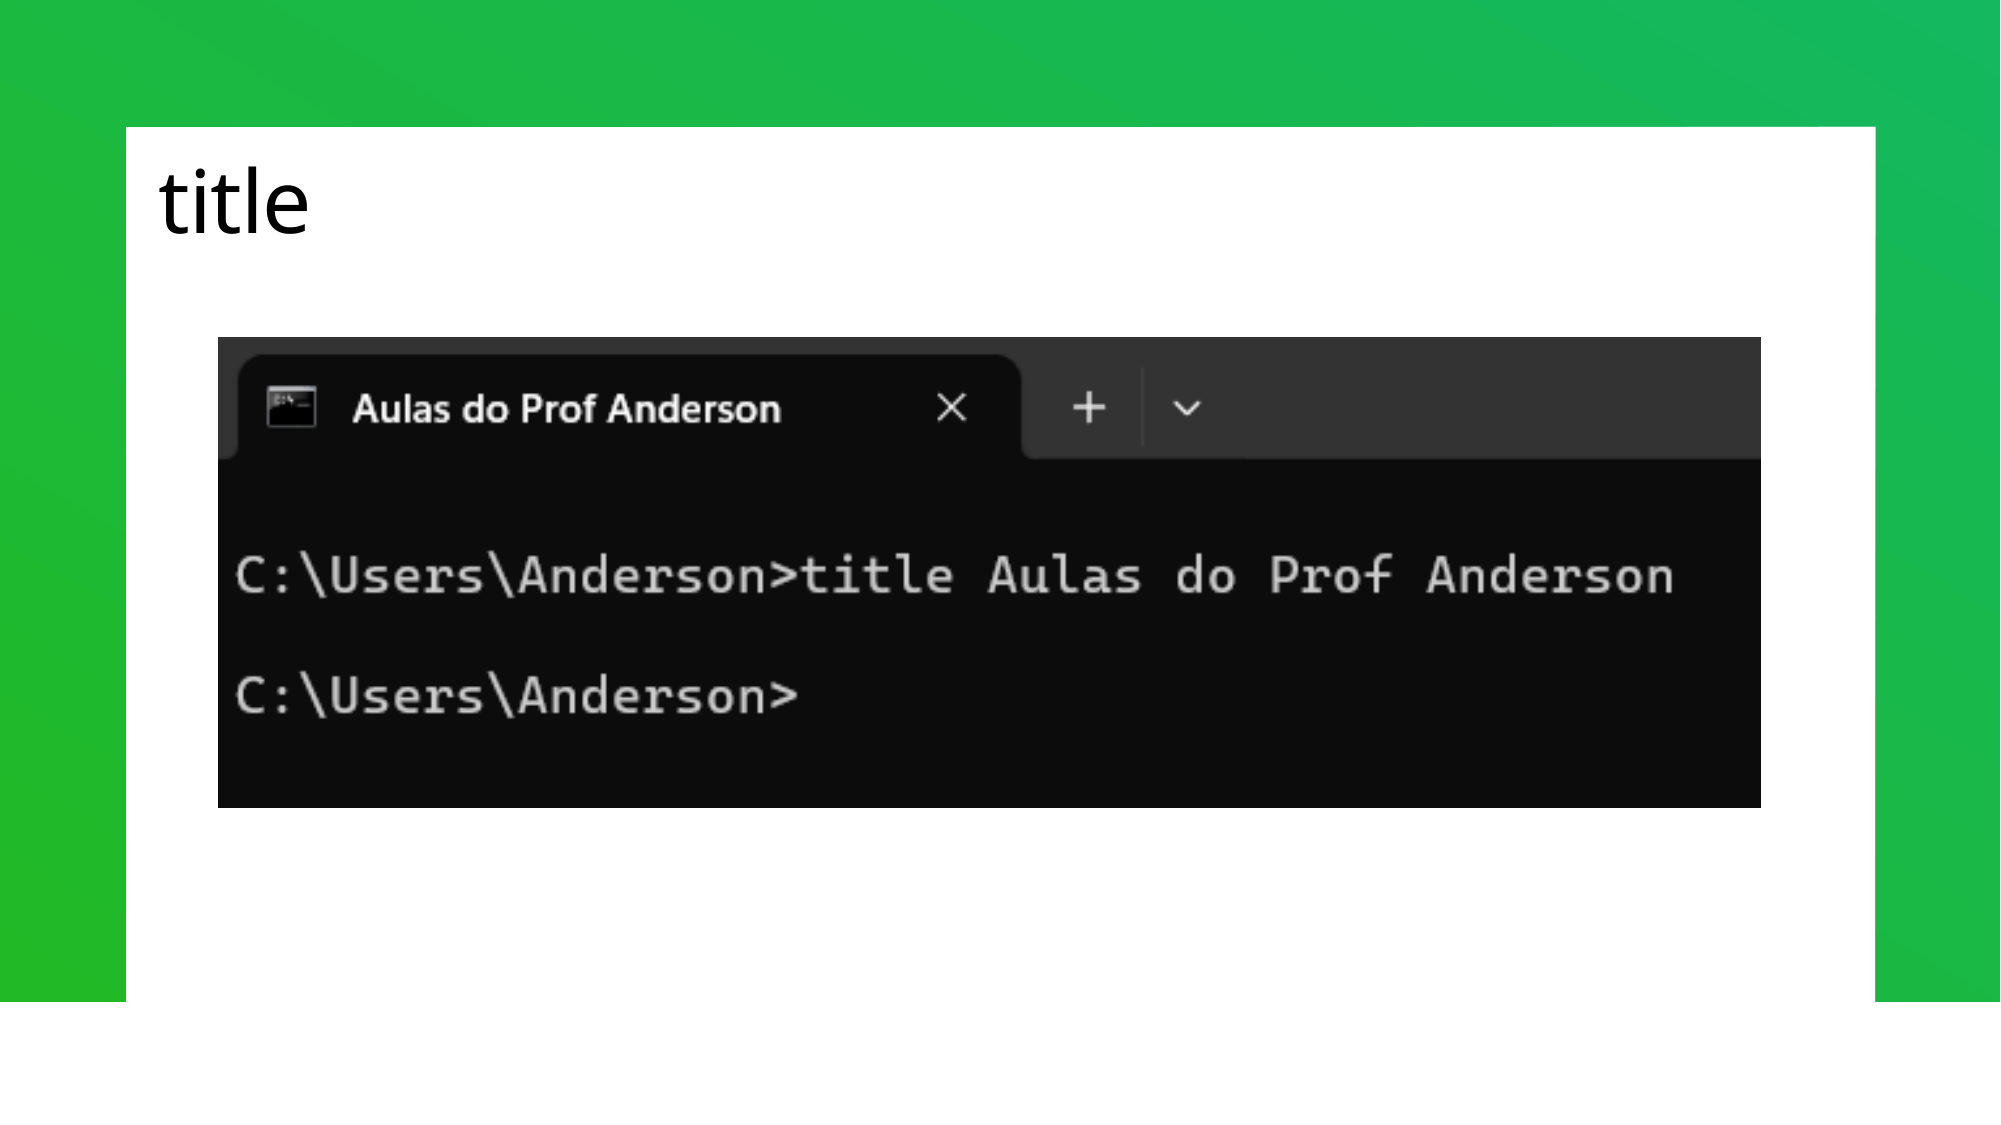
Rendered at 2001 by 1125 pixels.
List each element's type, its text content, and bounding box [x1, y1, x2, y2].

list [218, 337, 1761, 808]
title title [143, 145, 1861, 270]
